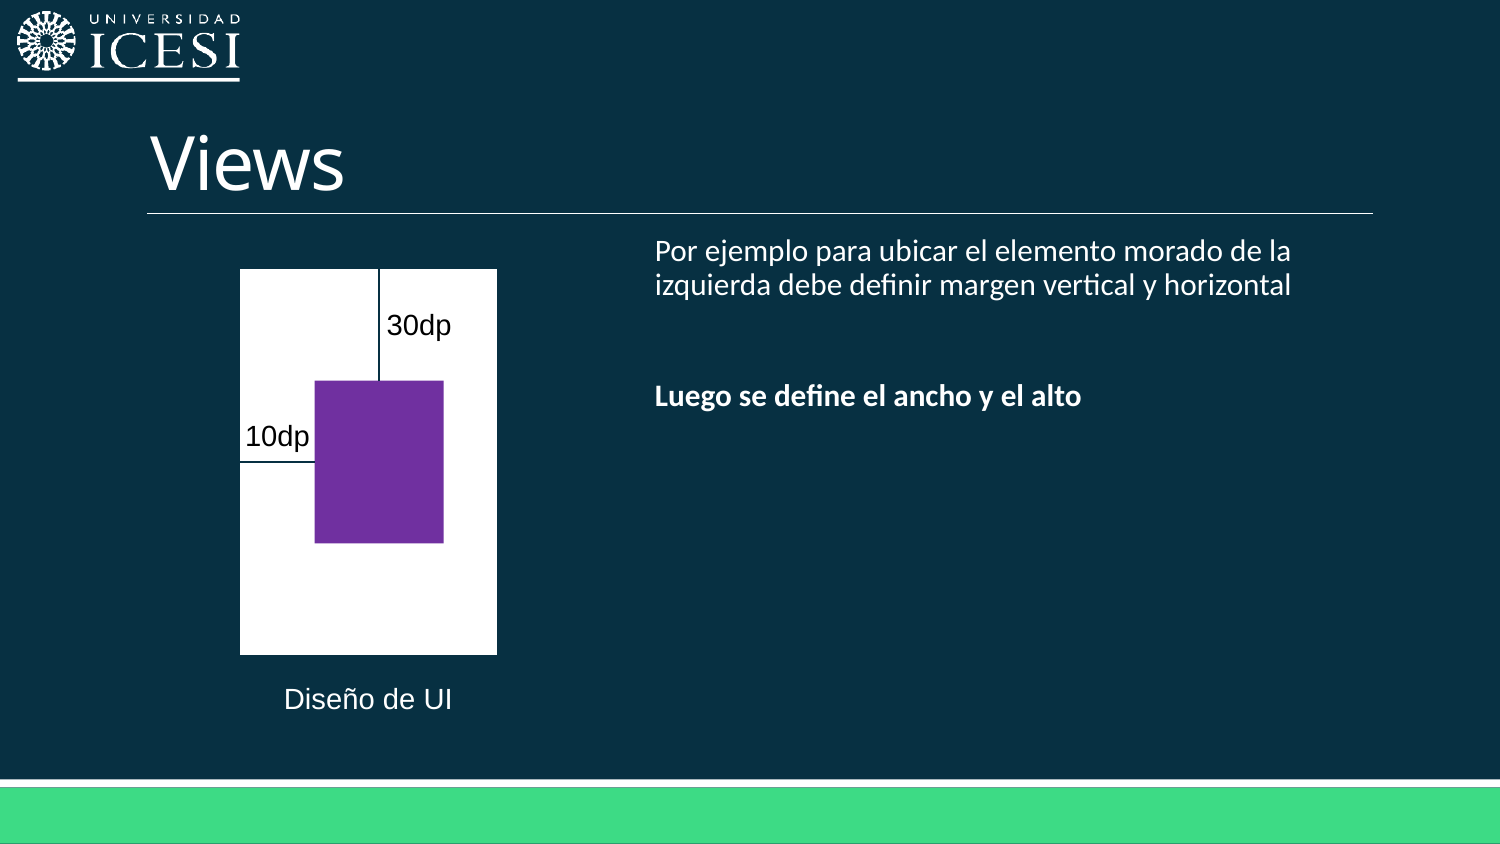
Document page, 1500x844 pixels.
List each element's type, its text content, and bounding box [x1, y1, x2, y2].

text_box 10dp [230, 409, 361, 460]
text_box 30dp [389, 298, 498, 349]
text_box [237, 266, 500, 658]
text_box [313, 379, 445, 545]
list Por ejemplo para ubicar el elemento morado de la izquierda debe definir margen vertical y horizontal Luego se define el ancho y el alto [643, 227, 1373, 723]
title Views [135, 35, 1373, 214]
text_box 30dp [371, 298, 375, 349]
picture [17, 11, 241, 82]
text_box Diseño de UI [181, 672, 556, 723]
